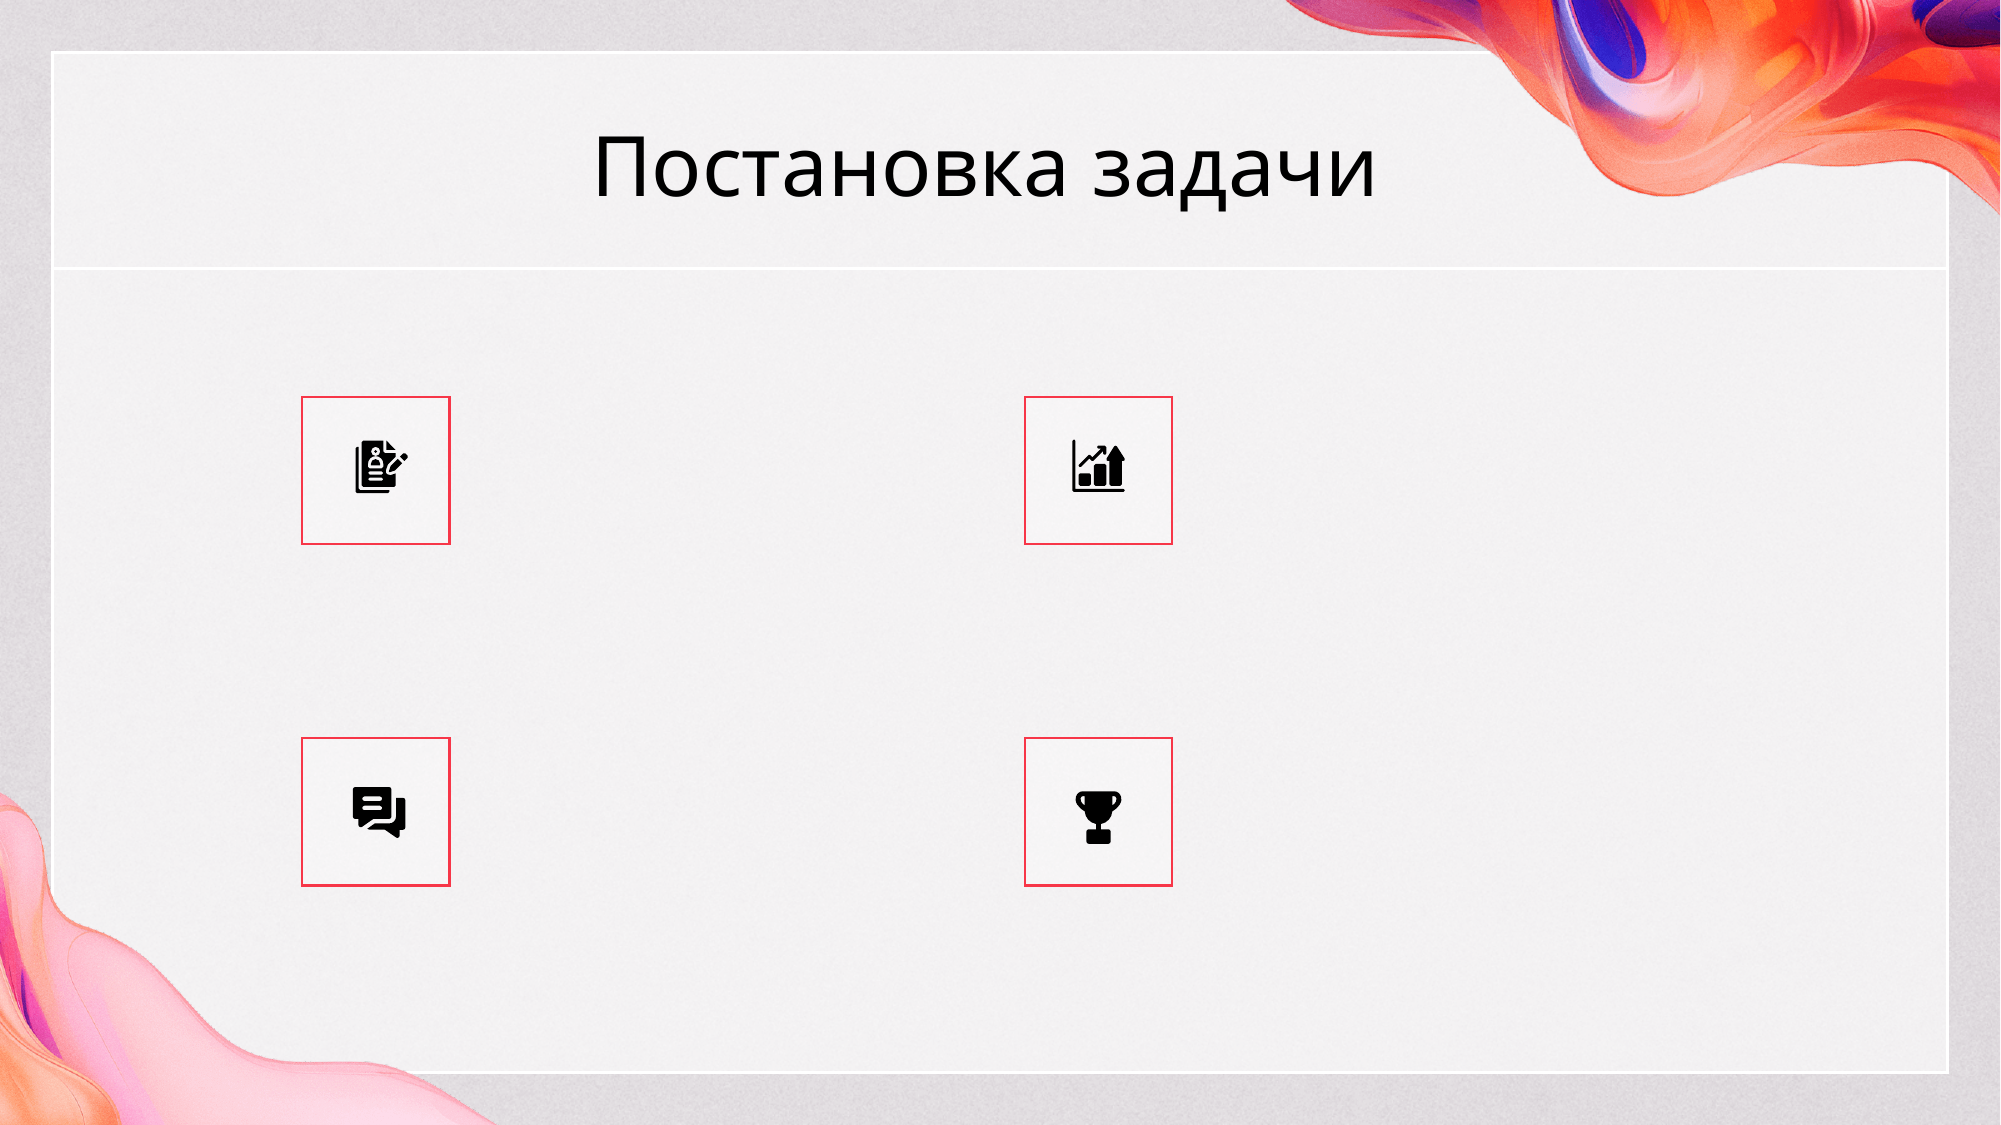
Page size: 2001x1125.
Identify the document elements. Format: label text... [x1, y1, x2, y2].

text_box [1024, 396, 1173, 545]
text_box [1075, 791, 1122, 844]
text_box [1024, 737, 1173, 887]
text_box Постановка задачи [314, 105, 1657, 221]
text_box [1071, 438, 1126, 493]
text_box [301, 737, 451, 887]
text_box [351, 785, 406, 838]
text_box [354, 439, 409, 494]
text_box [301, 396, 451, 545]
picture [0, 0, 2001, 1125]
